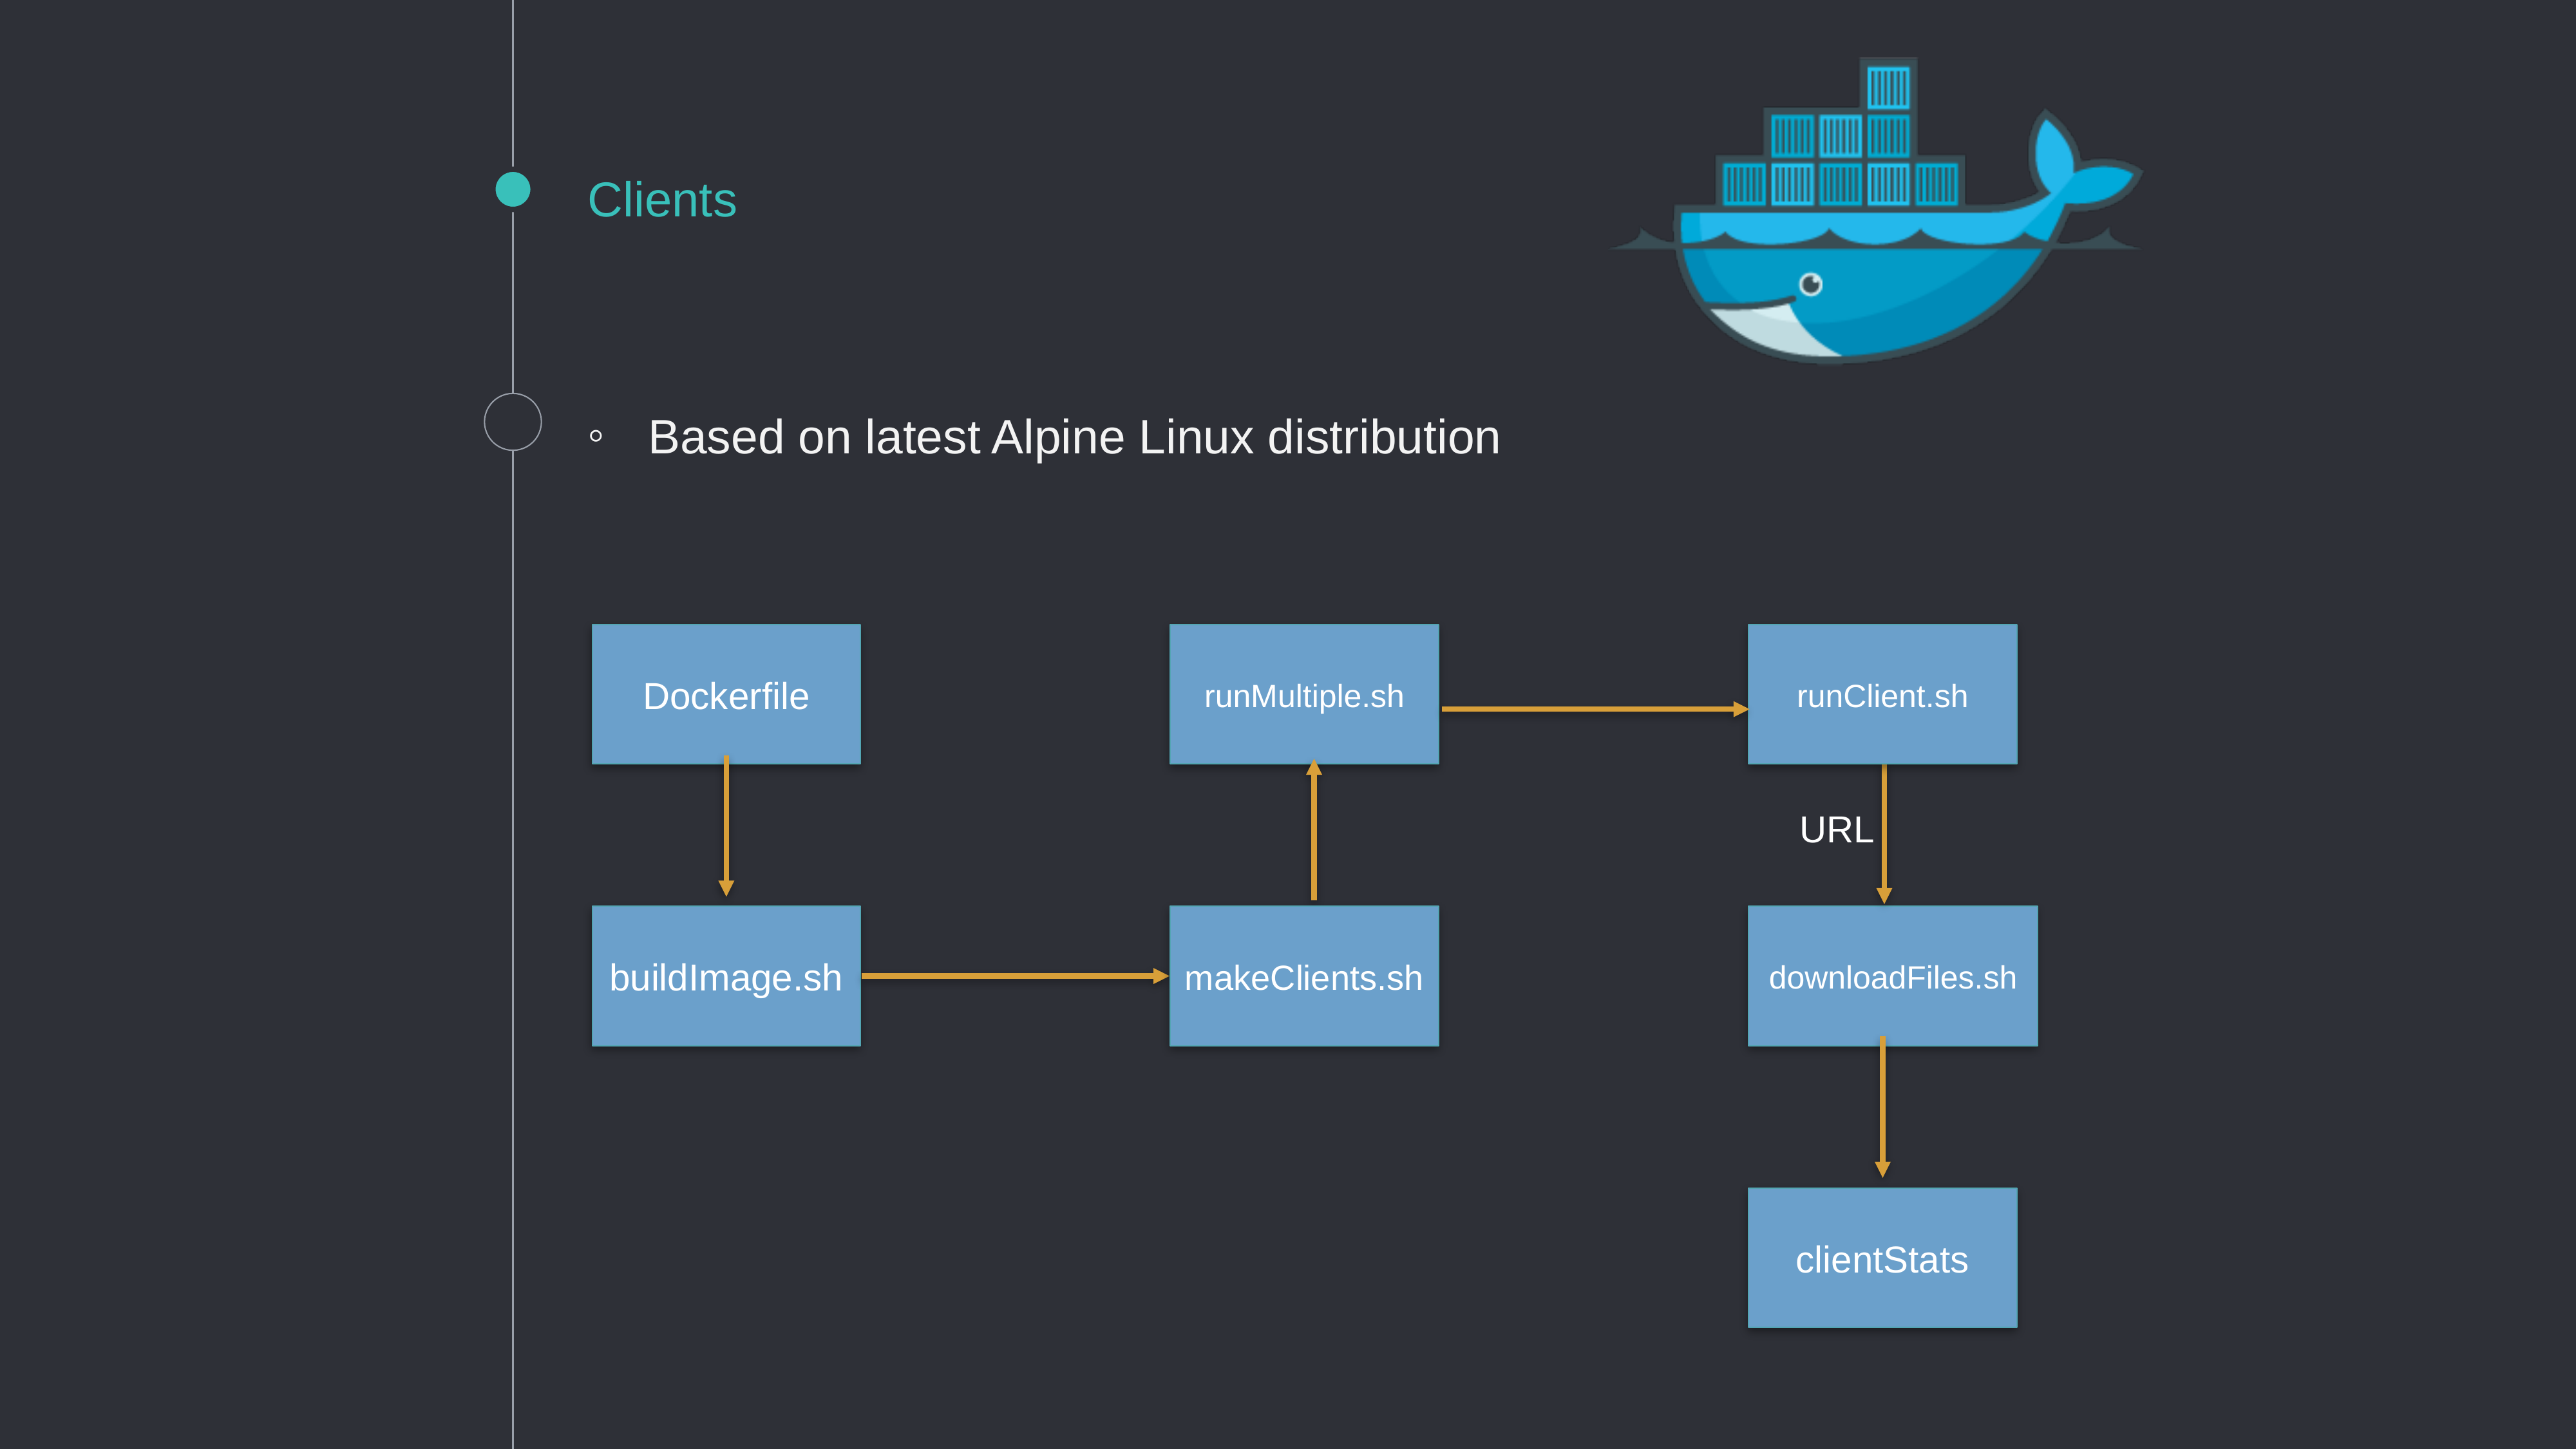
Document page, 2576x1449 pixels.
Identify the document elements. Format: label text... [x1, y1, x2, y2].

text_box makeClients.sh [1170, 906, 1439, 1046]
text_box runClient.sh [1748, 624, 2017, 764]
text_box clientStats [1748, 1188, 2017, 1328]
list Based on latest Alpine Linux distribution [567, 385, 2018, 485]
text_box [862, 972, 1164, 980]
text_box runMultiple.sh [1170, 624, 1439, 764]
text_box buildImage.sh [592, 906, 861, 1046]
text_box [1880, 775, 1889, 904]
text_box downloadFiles.sh [1748, 906, 2038, 1046]
text_box [1310, 759, 1318, 900]
text_box [722, 755, 731, 897]
title Clients [567, 147, 1602, 247]
picture [1607, 0, 2158, 366]
text_box Dockerfile [592, 624, 861, 764]
text_box [1441, 705, 1750, 714]
text_box [1879, 1036, 1887, 1178]
text_box URL [1790, 795, 1884, 860]
